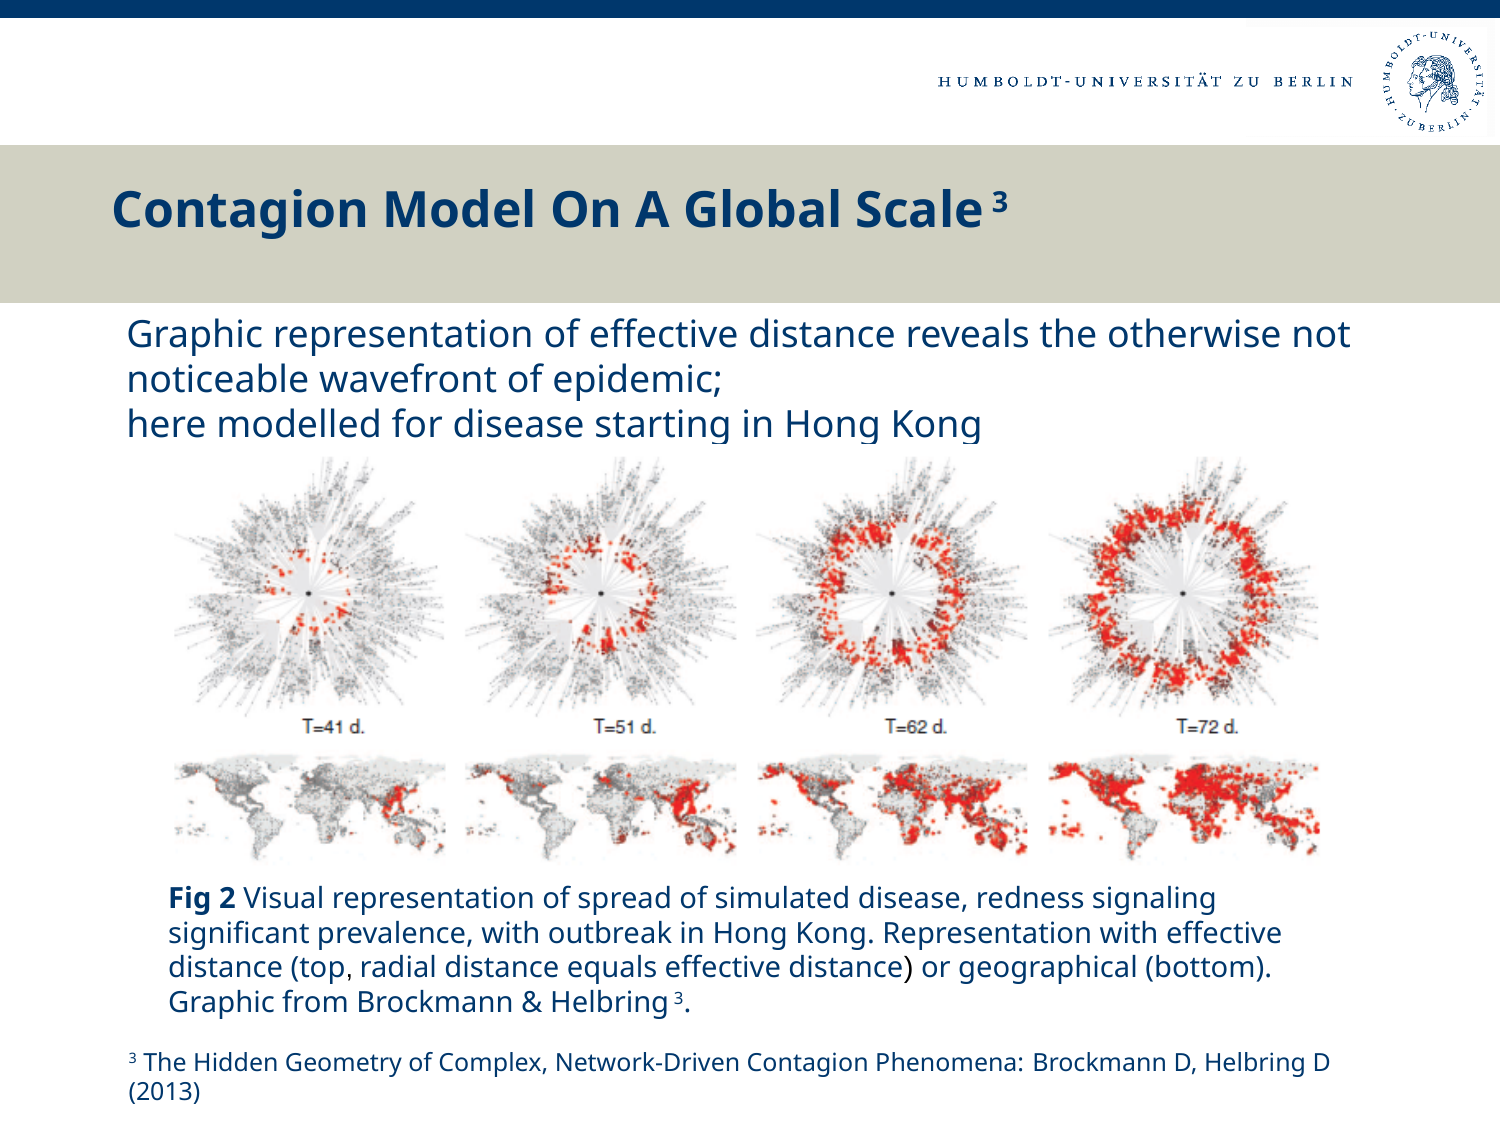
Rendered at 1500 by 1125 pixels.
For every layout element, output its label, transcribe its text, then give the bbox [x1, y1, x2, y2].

text_box Fig 2 Visual representation of spread of simulated disease, redness signaling significant prevalence, with outbreak in Hong Kong. Representation with effective distance (top, radial distance equals effective distance) or geographical (bottom). Graphic from Brockmann & Helbring 3. [153, 871, 1359, 1027]
title Contagion Model On A Global Scale 3 [111, 182, 1404, 292]
text_box Graphic representation of effective distance reveals the otherwise not noticeable wavefront of epidemic; here modelled for disease starting in Hong Kong [111, 302, 1387, 498]
picture [938, 18, 1495, 137]
picture [149, 444, 1349, 872]
footer 3 The Hidden Geometry of Complex, Network-Driven Contagion Phenomena: Brockmann D, Helbring D (2013) [113, 1045, 1404, 1106]
